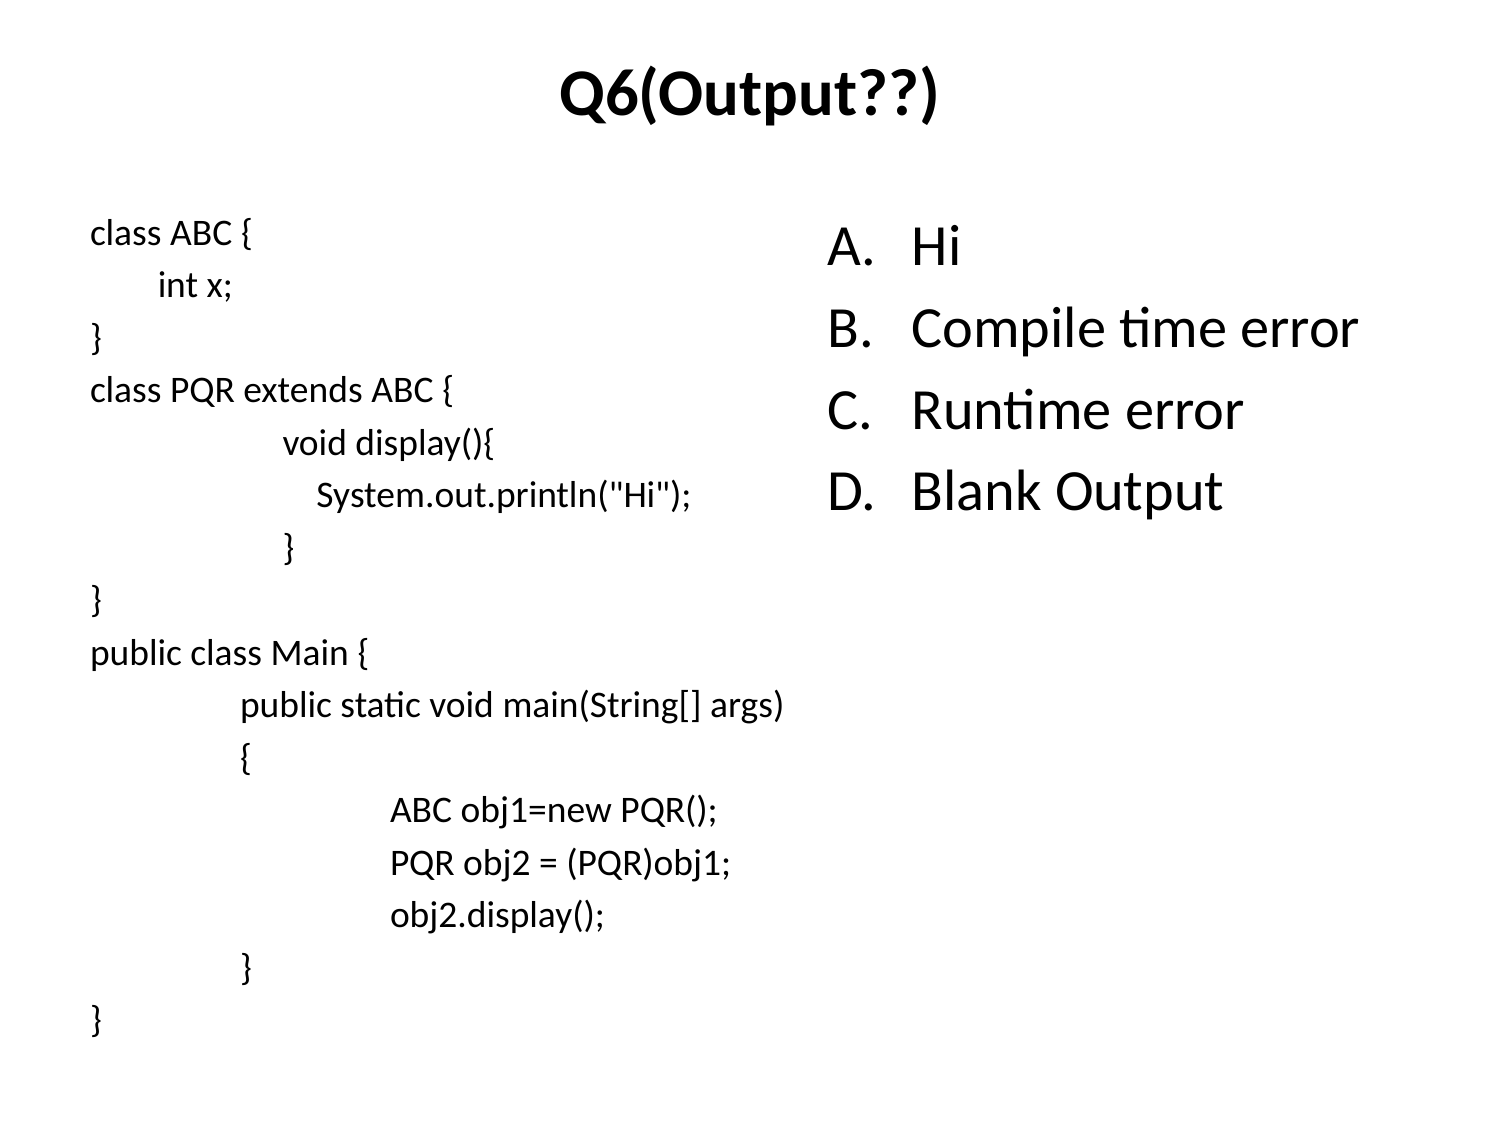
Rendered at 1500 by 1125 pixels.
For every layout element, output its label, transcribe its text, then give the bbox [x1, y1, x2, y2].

list Hi Compile time error Runtime error Blank Output [812, 200, 1425, 1005]
title Q6(Output??) [75, 42, 1425, 136]
list class ABC { int x; } class PQR extends ABC { void display(){ System.out.println("Hi"); } } public class Main { public static void main(String[] args) { ABC obj1=new PQR(); PQR obj2 = (PQR)obj1; obj2.display(); } } [75, 200, 812, 943]
